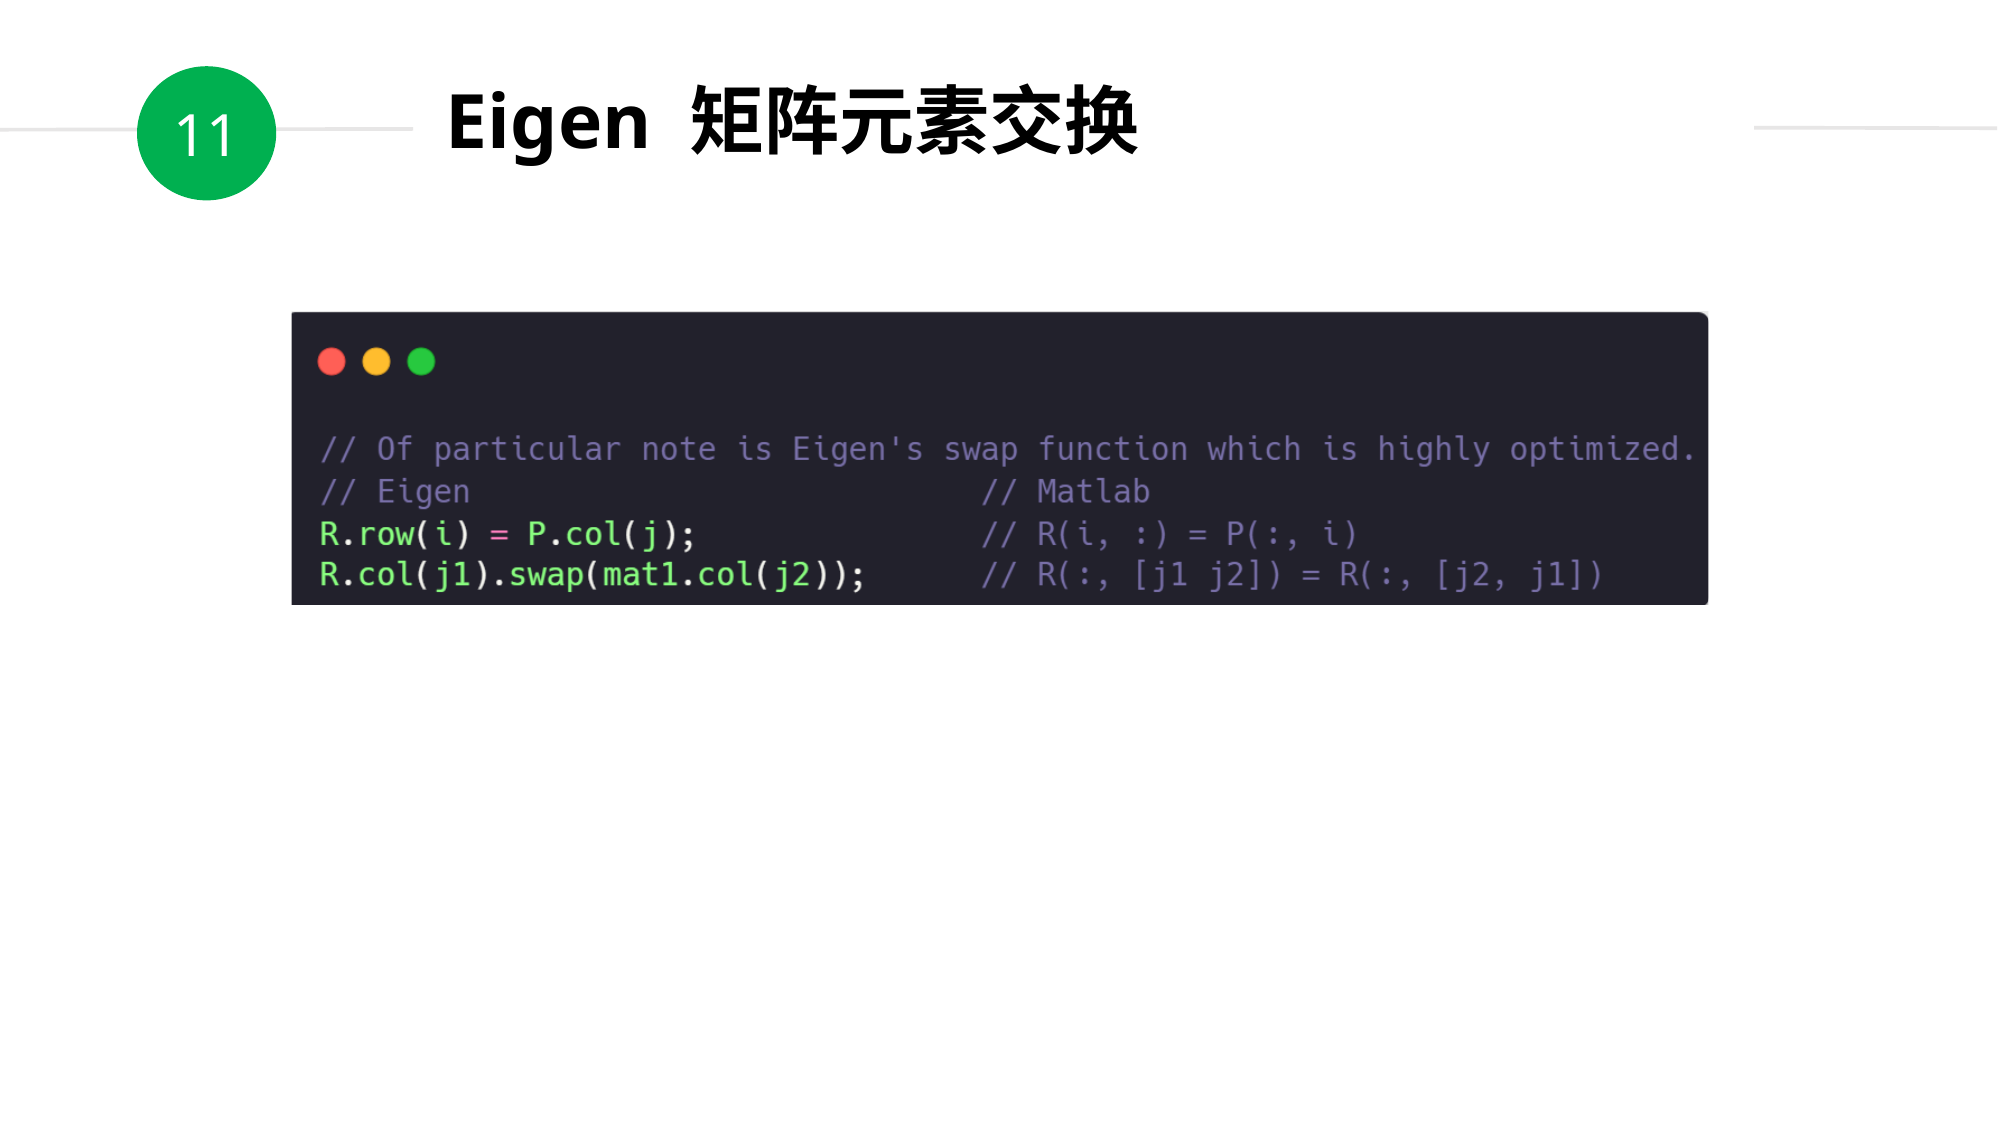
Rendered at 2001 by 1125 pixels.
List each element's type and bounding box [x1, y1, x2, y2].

picture [291, 311, 1709, 605]
text_box [0, 66, 1998, 201]
